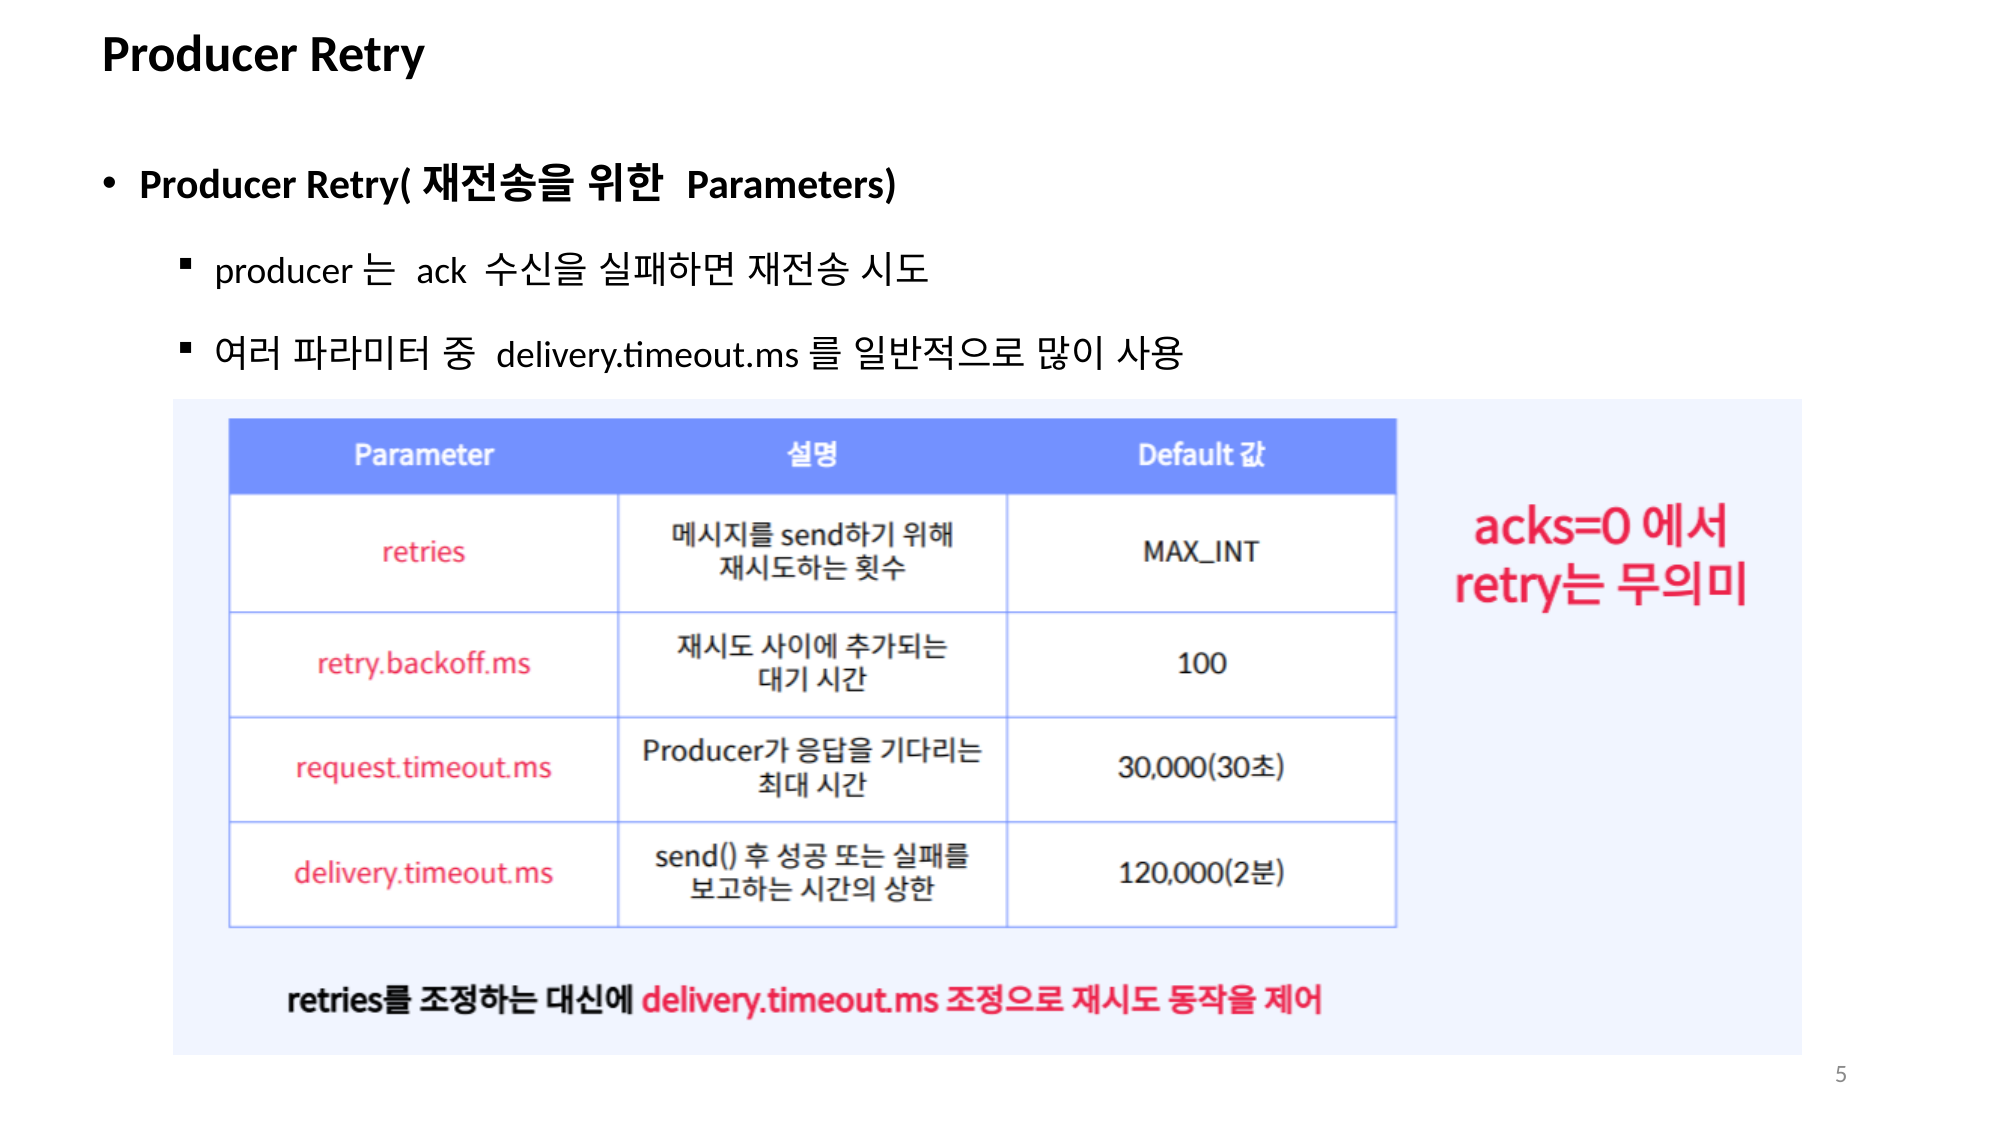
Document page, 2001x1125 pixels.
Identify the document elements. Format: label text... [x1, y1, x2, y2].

picture [173, 399, 1802, 1055]
title Producer Retry [87, 26, 1812, 83]
list Producer Retry(재전송을 위한 Parameters) producer는 ack 수신을 실패하면 재전송 시도 여러 파라미터 중 delivery.timeout.ms를 일반적으로 많이 사용 [87, 124, 1946, 1091]
slide_number 5 [1412, 1042, 1863, 1103]
